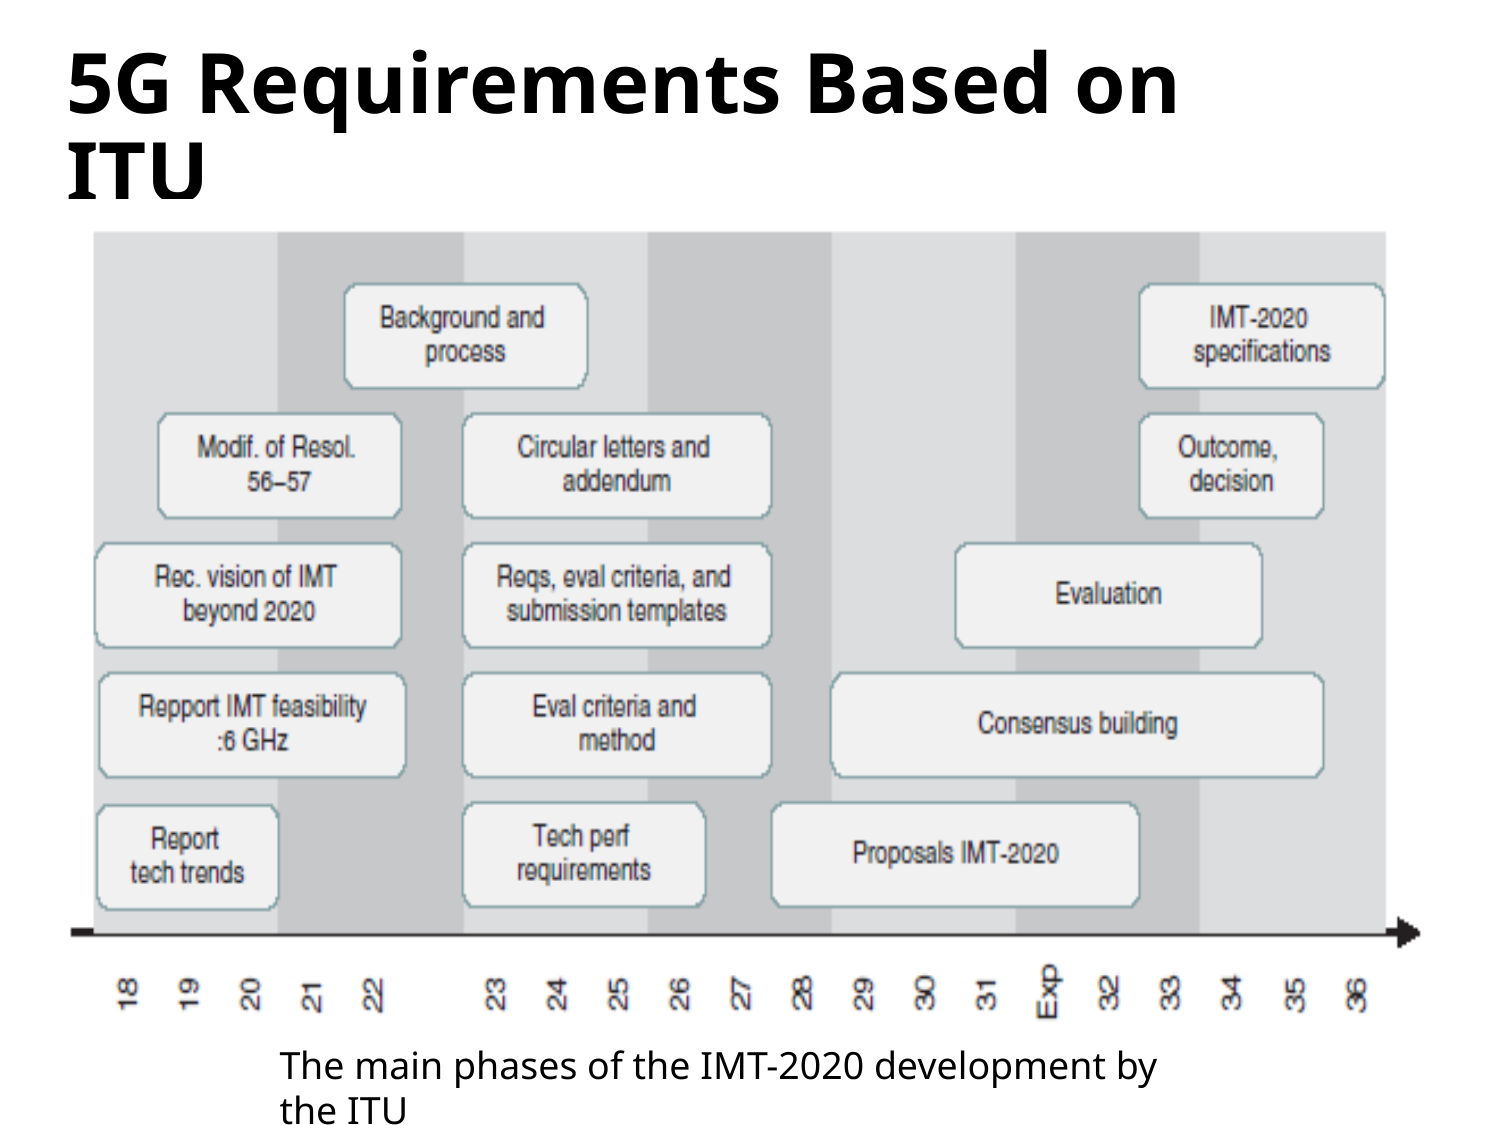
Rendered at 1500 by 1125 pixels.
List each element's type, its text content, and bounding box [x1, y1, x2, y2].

title 5G Requirements Based on ITU [51, 22, 1346, 240]
picture [67, 199, 1432, 1036]
text_box The main phases of the IMT-2020 development by the ITU [264, 1036, 1236, 1125]
